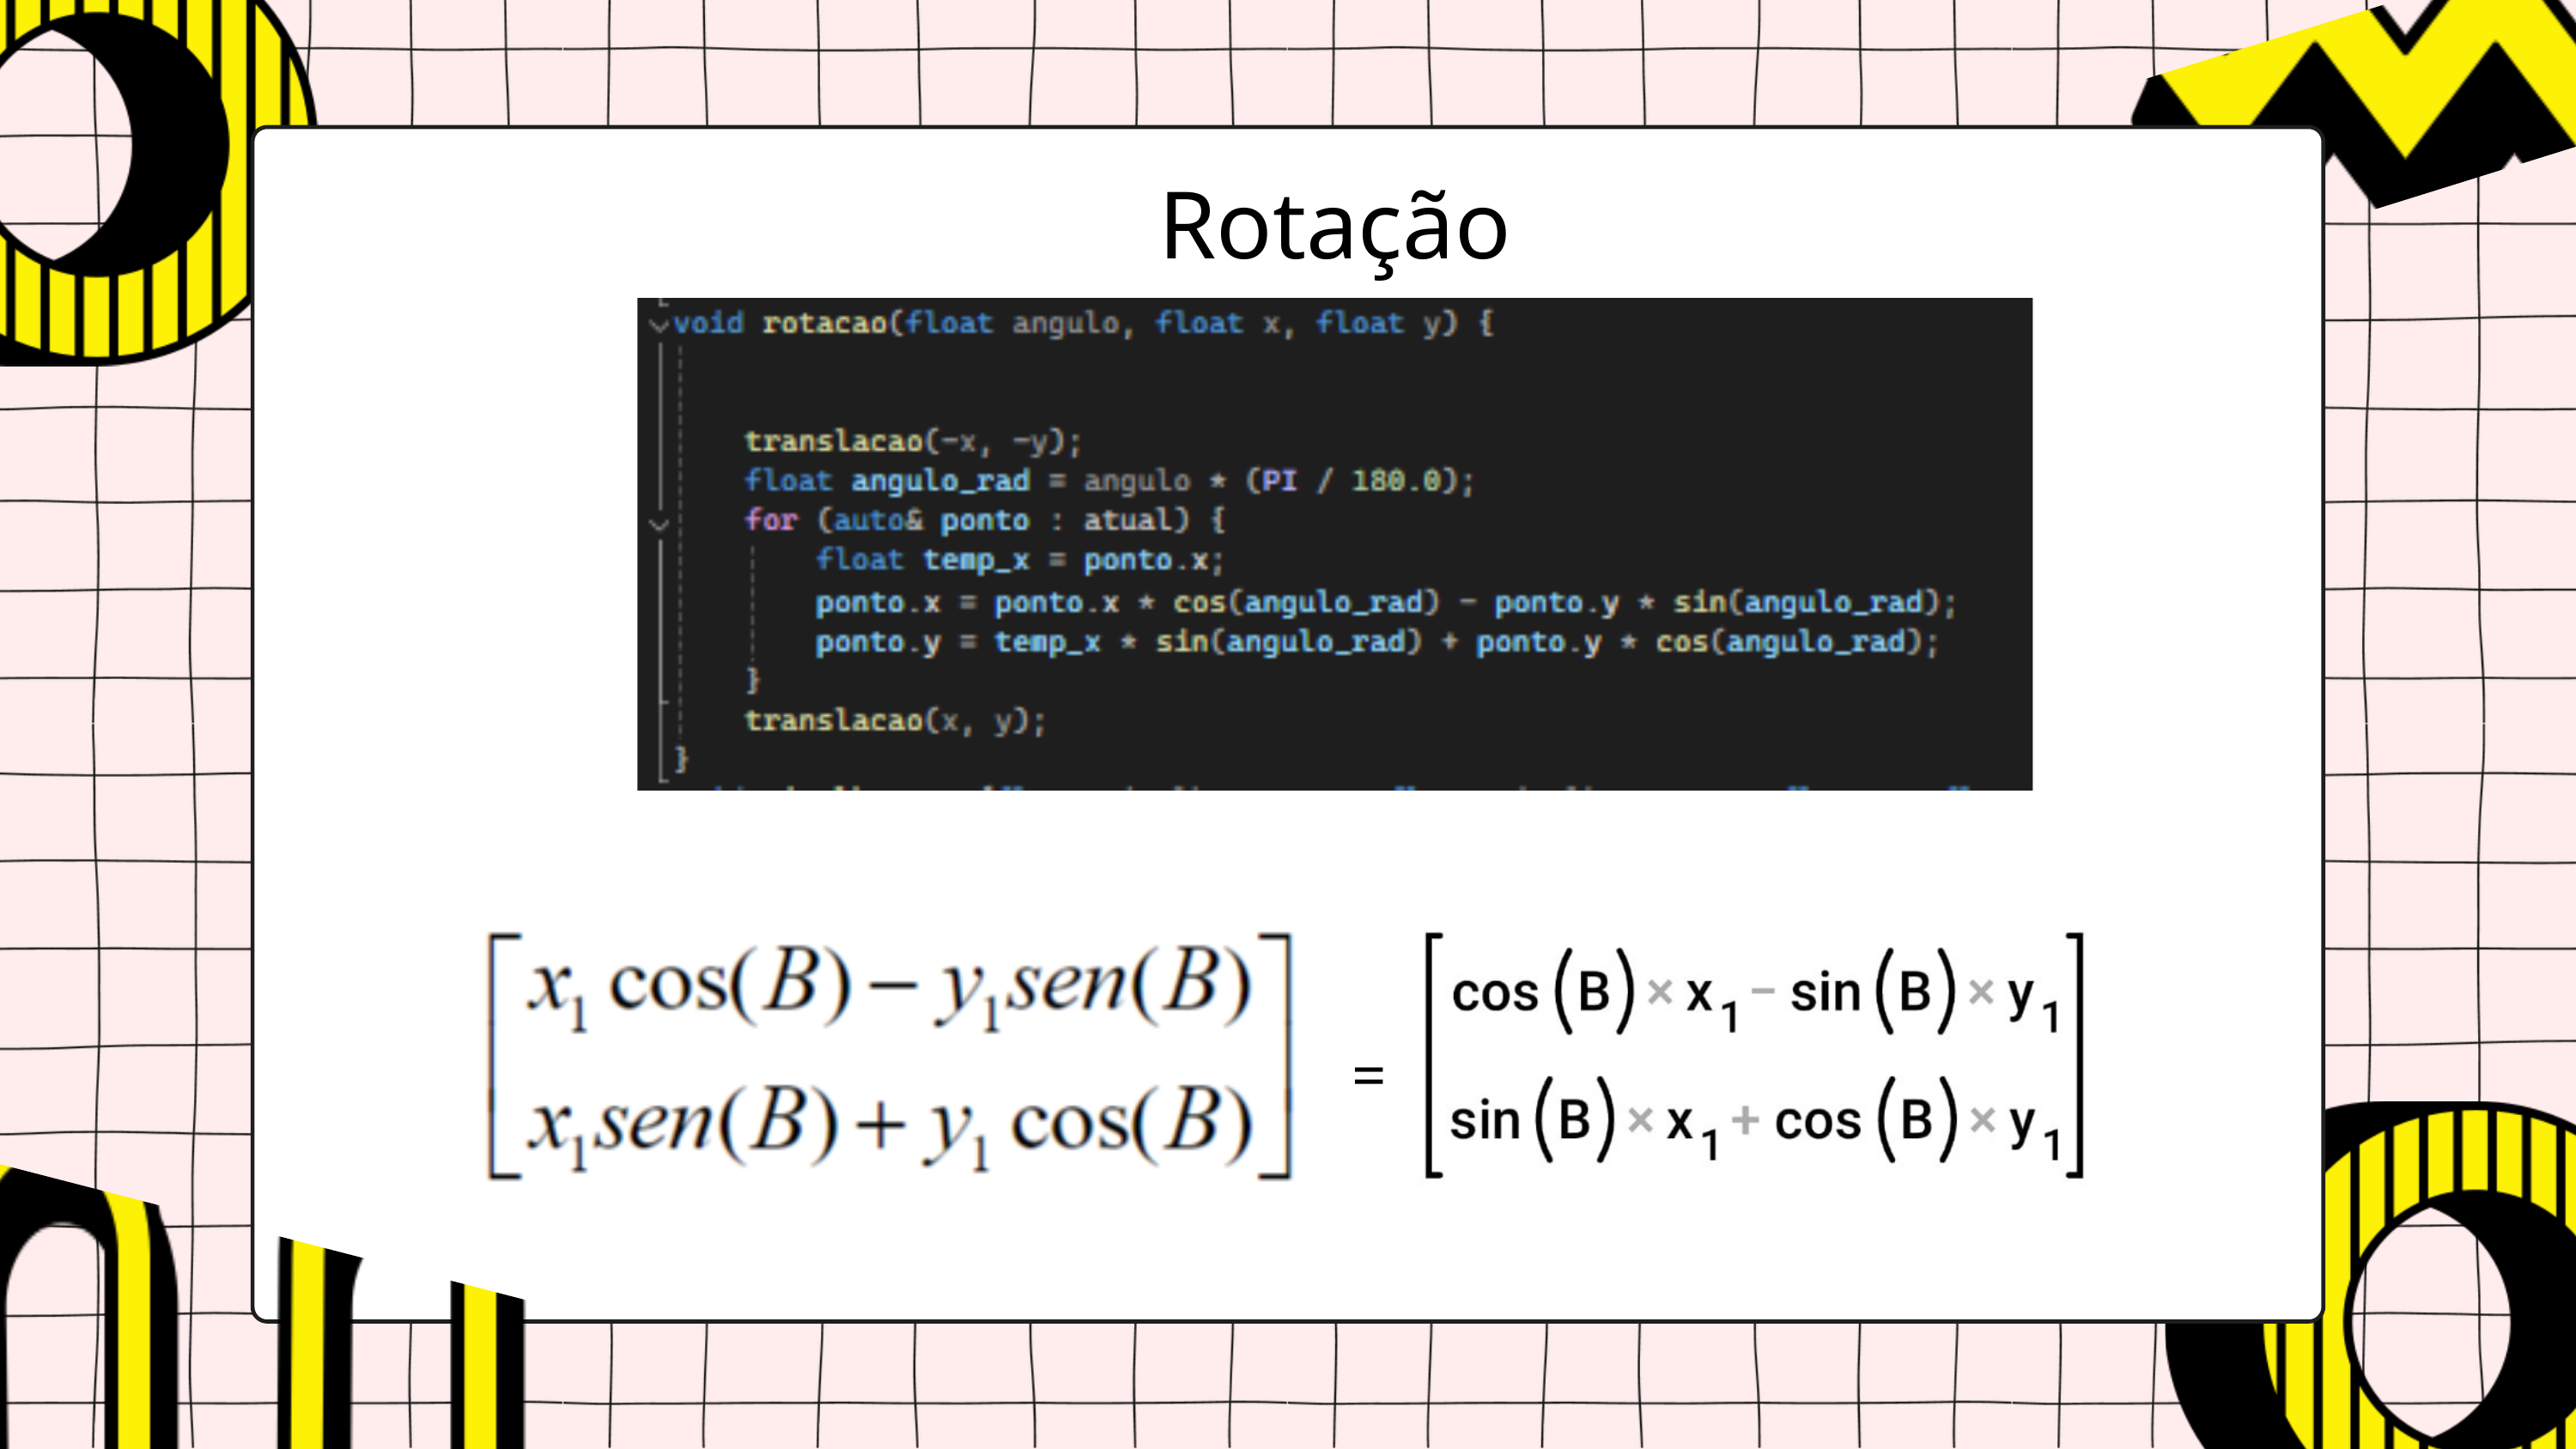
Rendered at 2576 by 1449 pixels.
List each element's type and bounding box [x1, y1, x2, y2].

text_box [2165, 1101, 2576, 1449]
text_box [0, 367, 247, 1228]
text_box [319, 0, 2396, 124]
text_box [0, 1164, 697, 1449]
text_box [0, 0, 319, 367]
text_box [252, 126, 2324, 1322]
text_box [635, 1327, 2165, 1449]
text_box [469, 891, 2107, 1245]
text_box [2330, 148, 2576, 1101]
text_box [2112, 0, 2576, 224]
